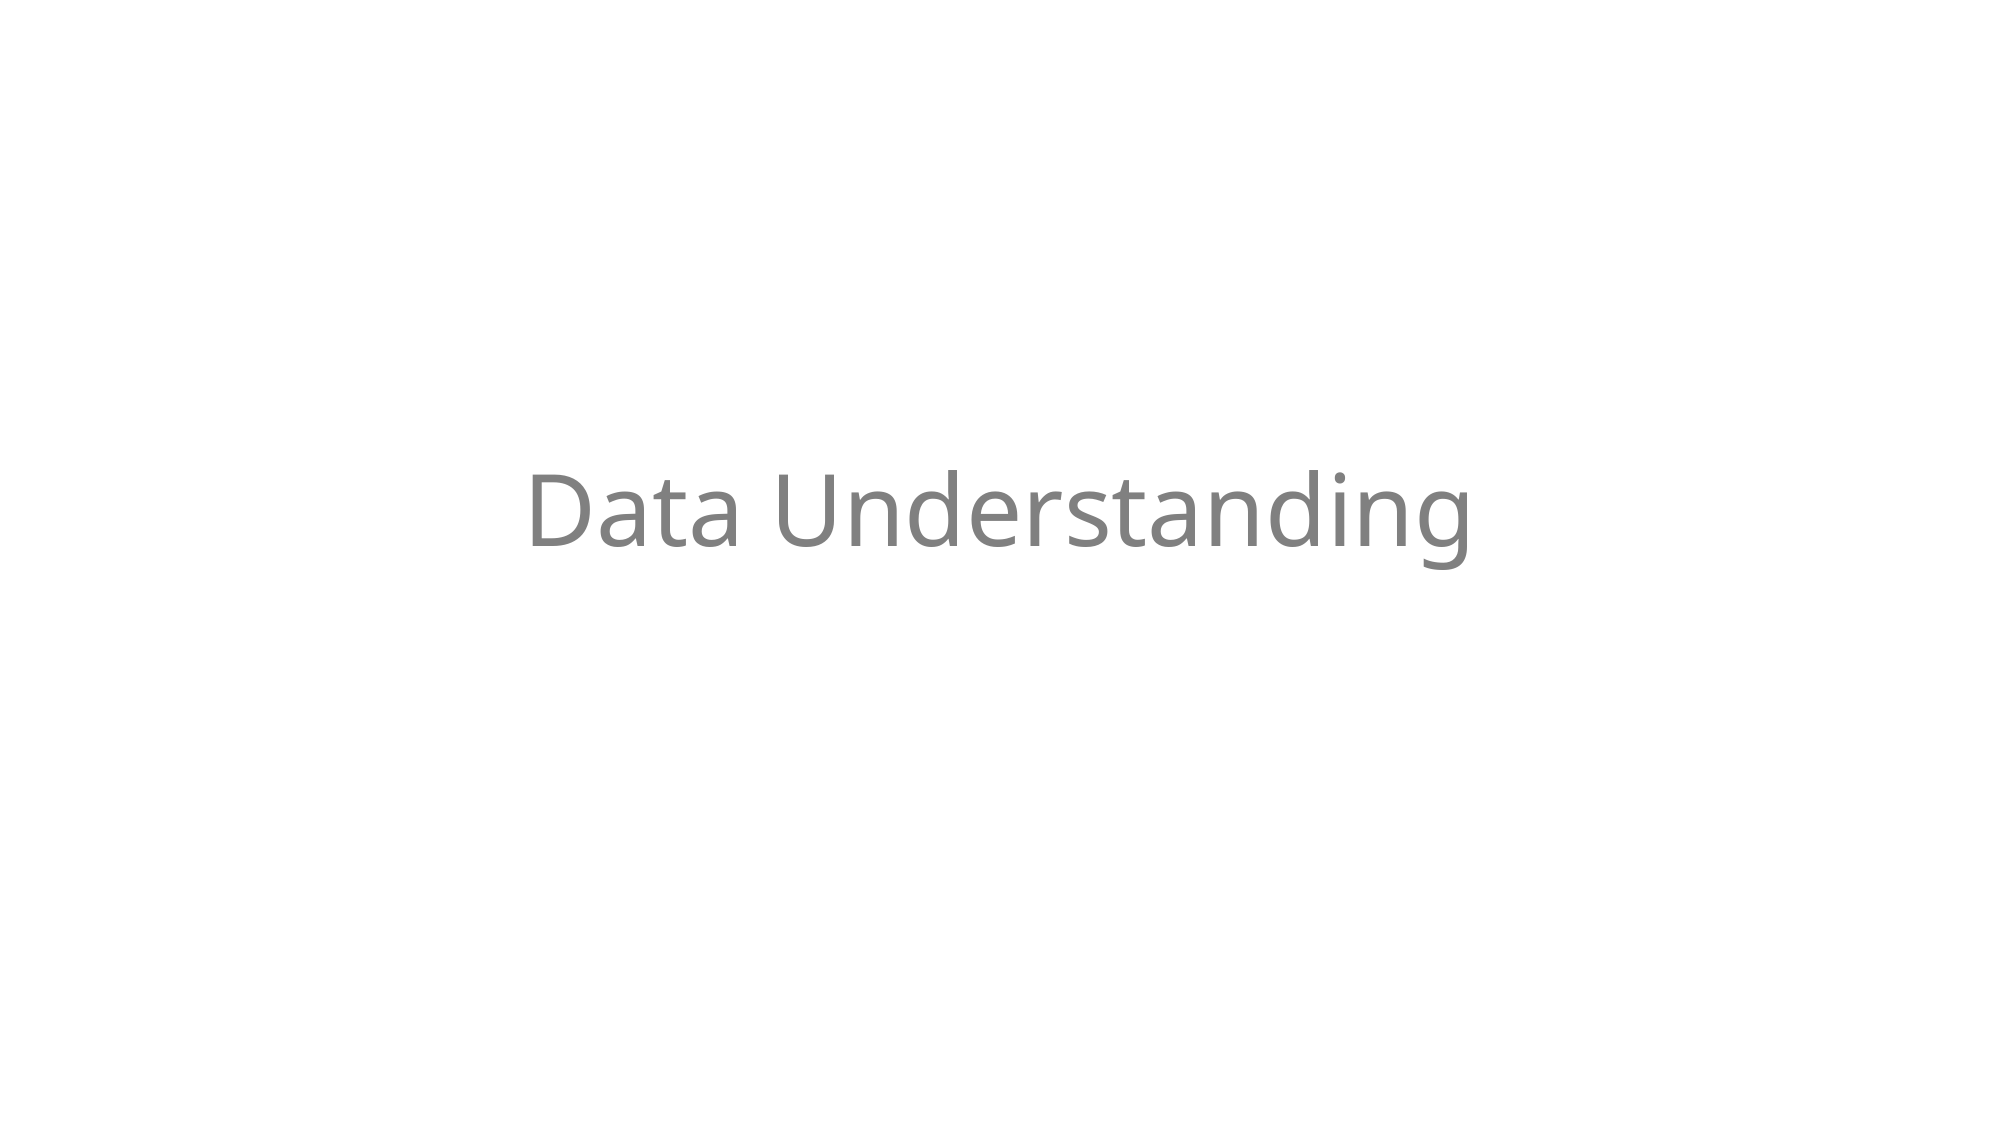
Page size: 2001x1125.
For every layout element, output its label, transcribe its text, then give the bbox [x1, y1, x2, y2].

title Data Understanding [249, 184, 1750, 577]
